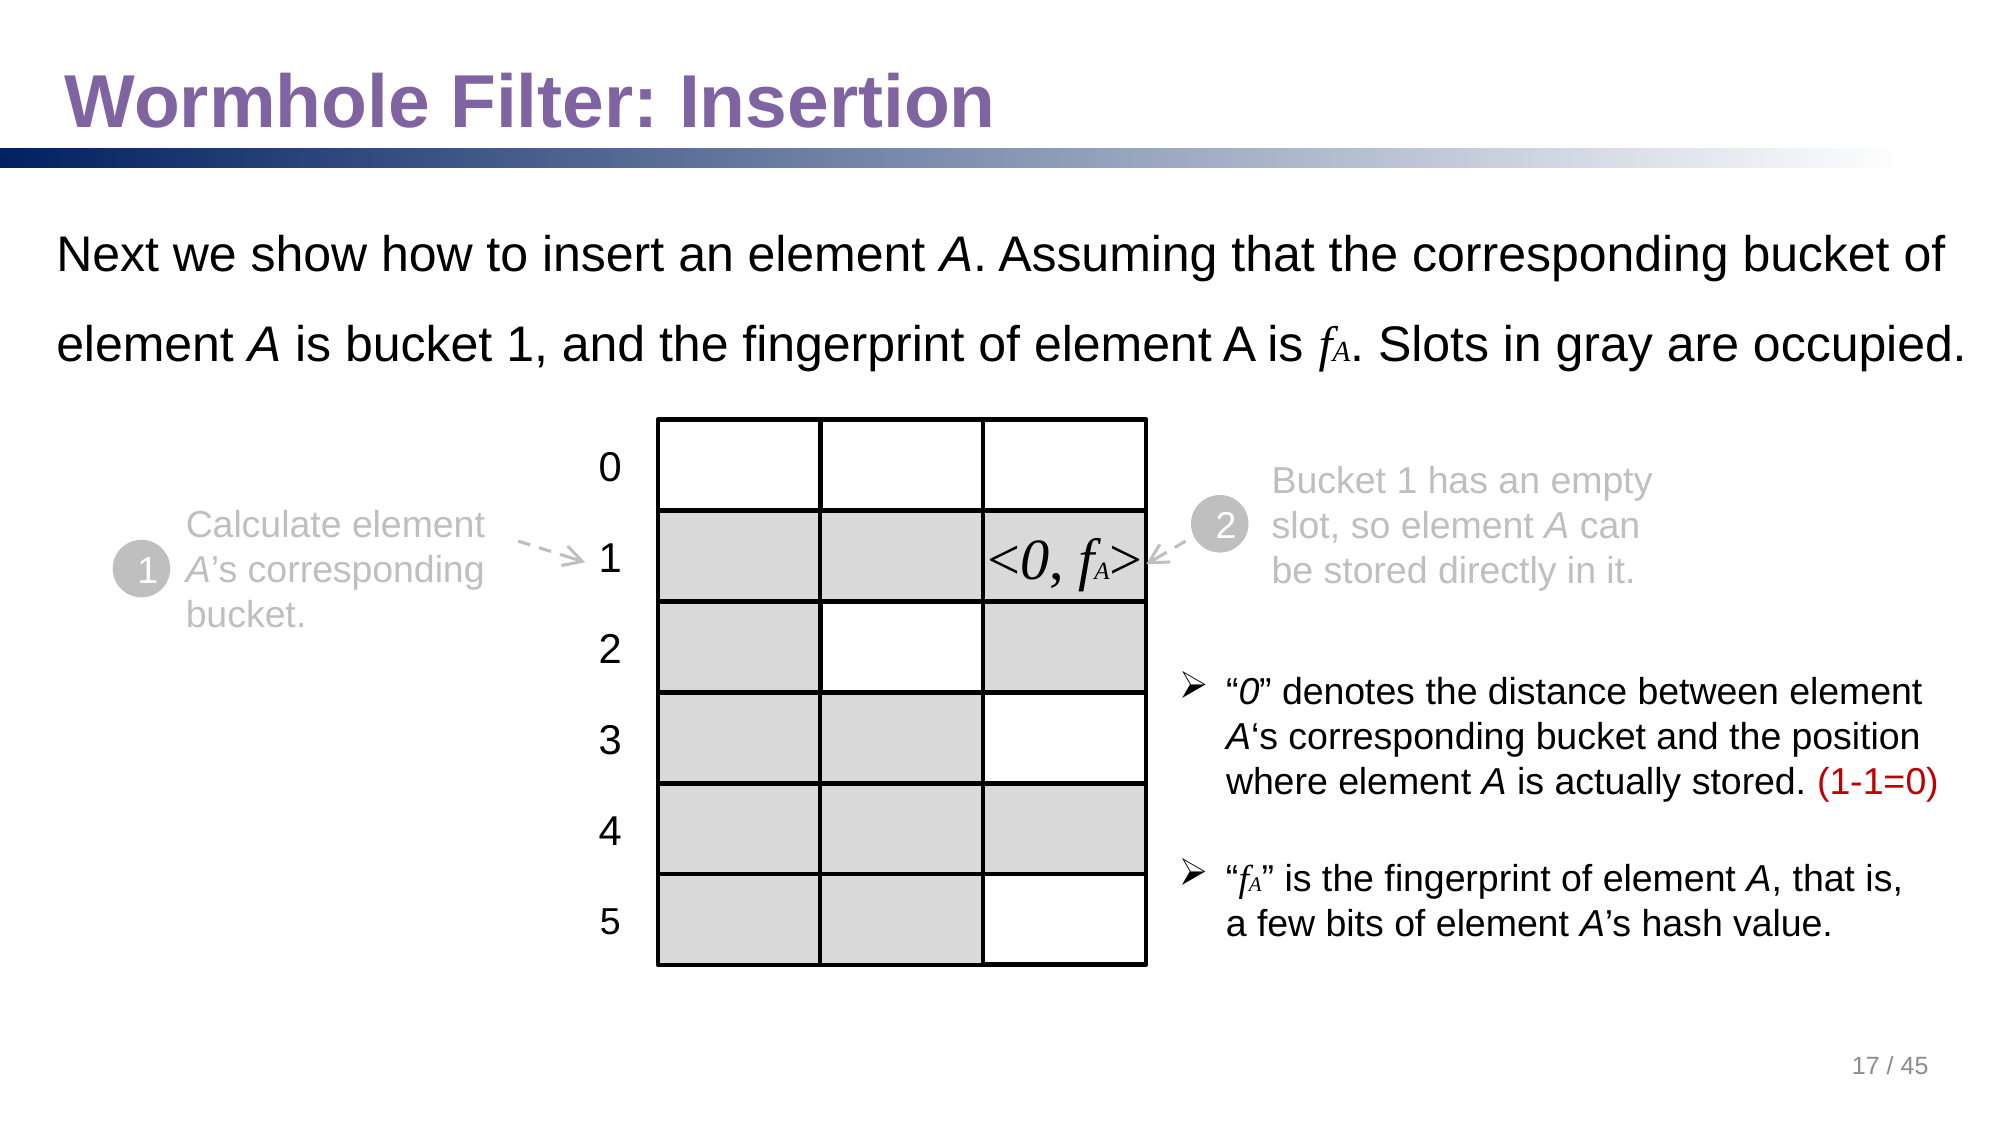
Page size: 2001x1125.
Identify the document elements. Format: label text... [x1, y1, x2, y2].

text_box [656, 781, 818, 872]
text_box 4 [580, 792, 640, 865]
text_box [818, 417, 981, 508]
text_box Calculate element A’s corresponding bucket. [185, 500, 547, 636]
text_box 2 [1190, 495, 1249, 553]
slide_number 17 / 45 [1493, 1035, 1944, 1095]
text_box [818, 599, 981, 690]
text_box 1 [112, 539, 171, 598]
text_box [981, 872, 1148, 967]
text_box Bucket 1 has an empty slot, so element A can be stored directly in it. [1271, 455, 1664, 591]
text_box [818, 690, 981, 781]
text_box “fA” is the fingerprint of element A, that is, a few bits of element A’s hash value. [1179, 853, 1922, 944]
text_box [981, 417, 1148, 509]
title Wormhole Filter: Insertion [56, 54, 1944, 152]
text_box [656, 508, 818, 599]
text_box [1146, 540, 1186, 565]
text_box 2 [580, 610, 640, 683]
text_box 1 [580, 519, 640, 592]
text_box [656, 872, 818, 967]
text_box “0” denotes the distance between element A‘s corresponding bucket and the position where element A is actually stored. (1-1=0) [1179, 666, 1944, 802]
text_box 5 [580, 883, 640, 956]
text_box [981, 694, 1148, 781]
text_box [518, 540, 586, 563]
text_box [981, 781, 1148, 872]
text_box [818, 872, 981, 967]
text_box 0 [580, 428, 640, 501]
text_box [656, 690, 818, 781]
text_box [981, 599, 1148, 694]
text_box [818, 508, 985, 599]
text_box <0, fA> [981, 509, 1148, 599]
text_box Next we show how to insert an element A. Assuming that the corresponding bucket of element A is bucket 1, and the fingerprint of element A is fA. Slots in gray are occupied. [56, 190, 1981, 371]
text_box [656, 599, 818, 690]
text_box [818, 781, 981, 872]
text_box 3 [580, 701, 640, 774]
text_box [656, 417, 818, 508]
